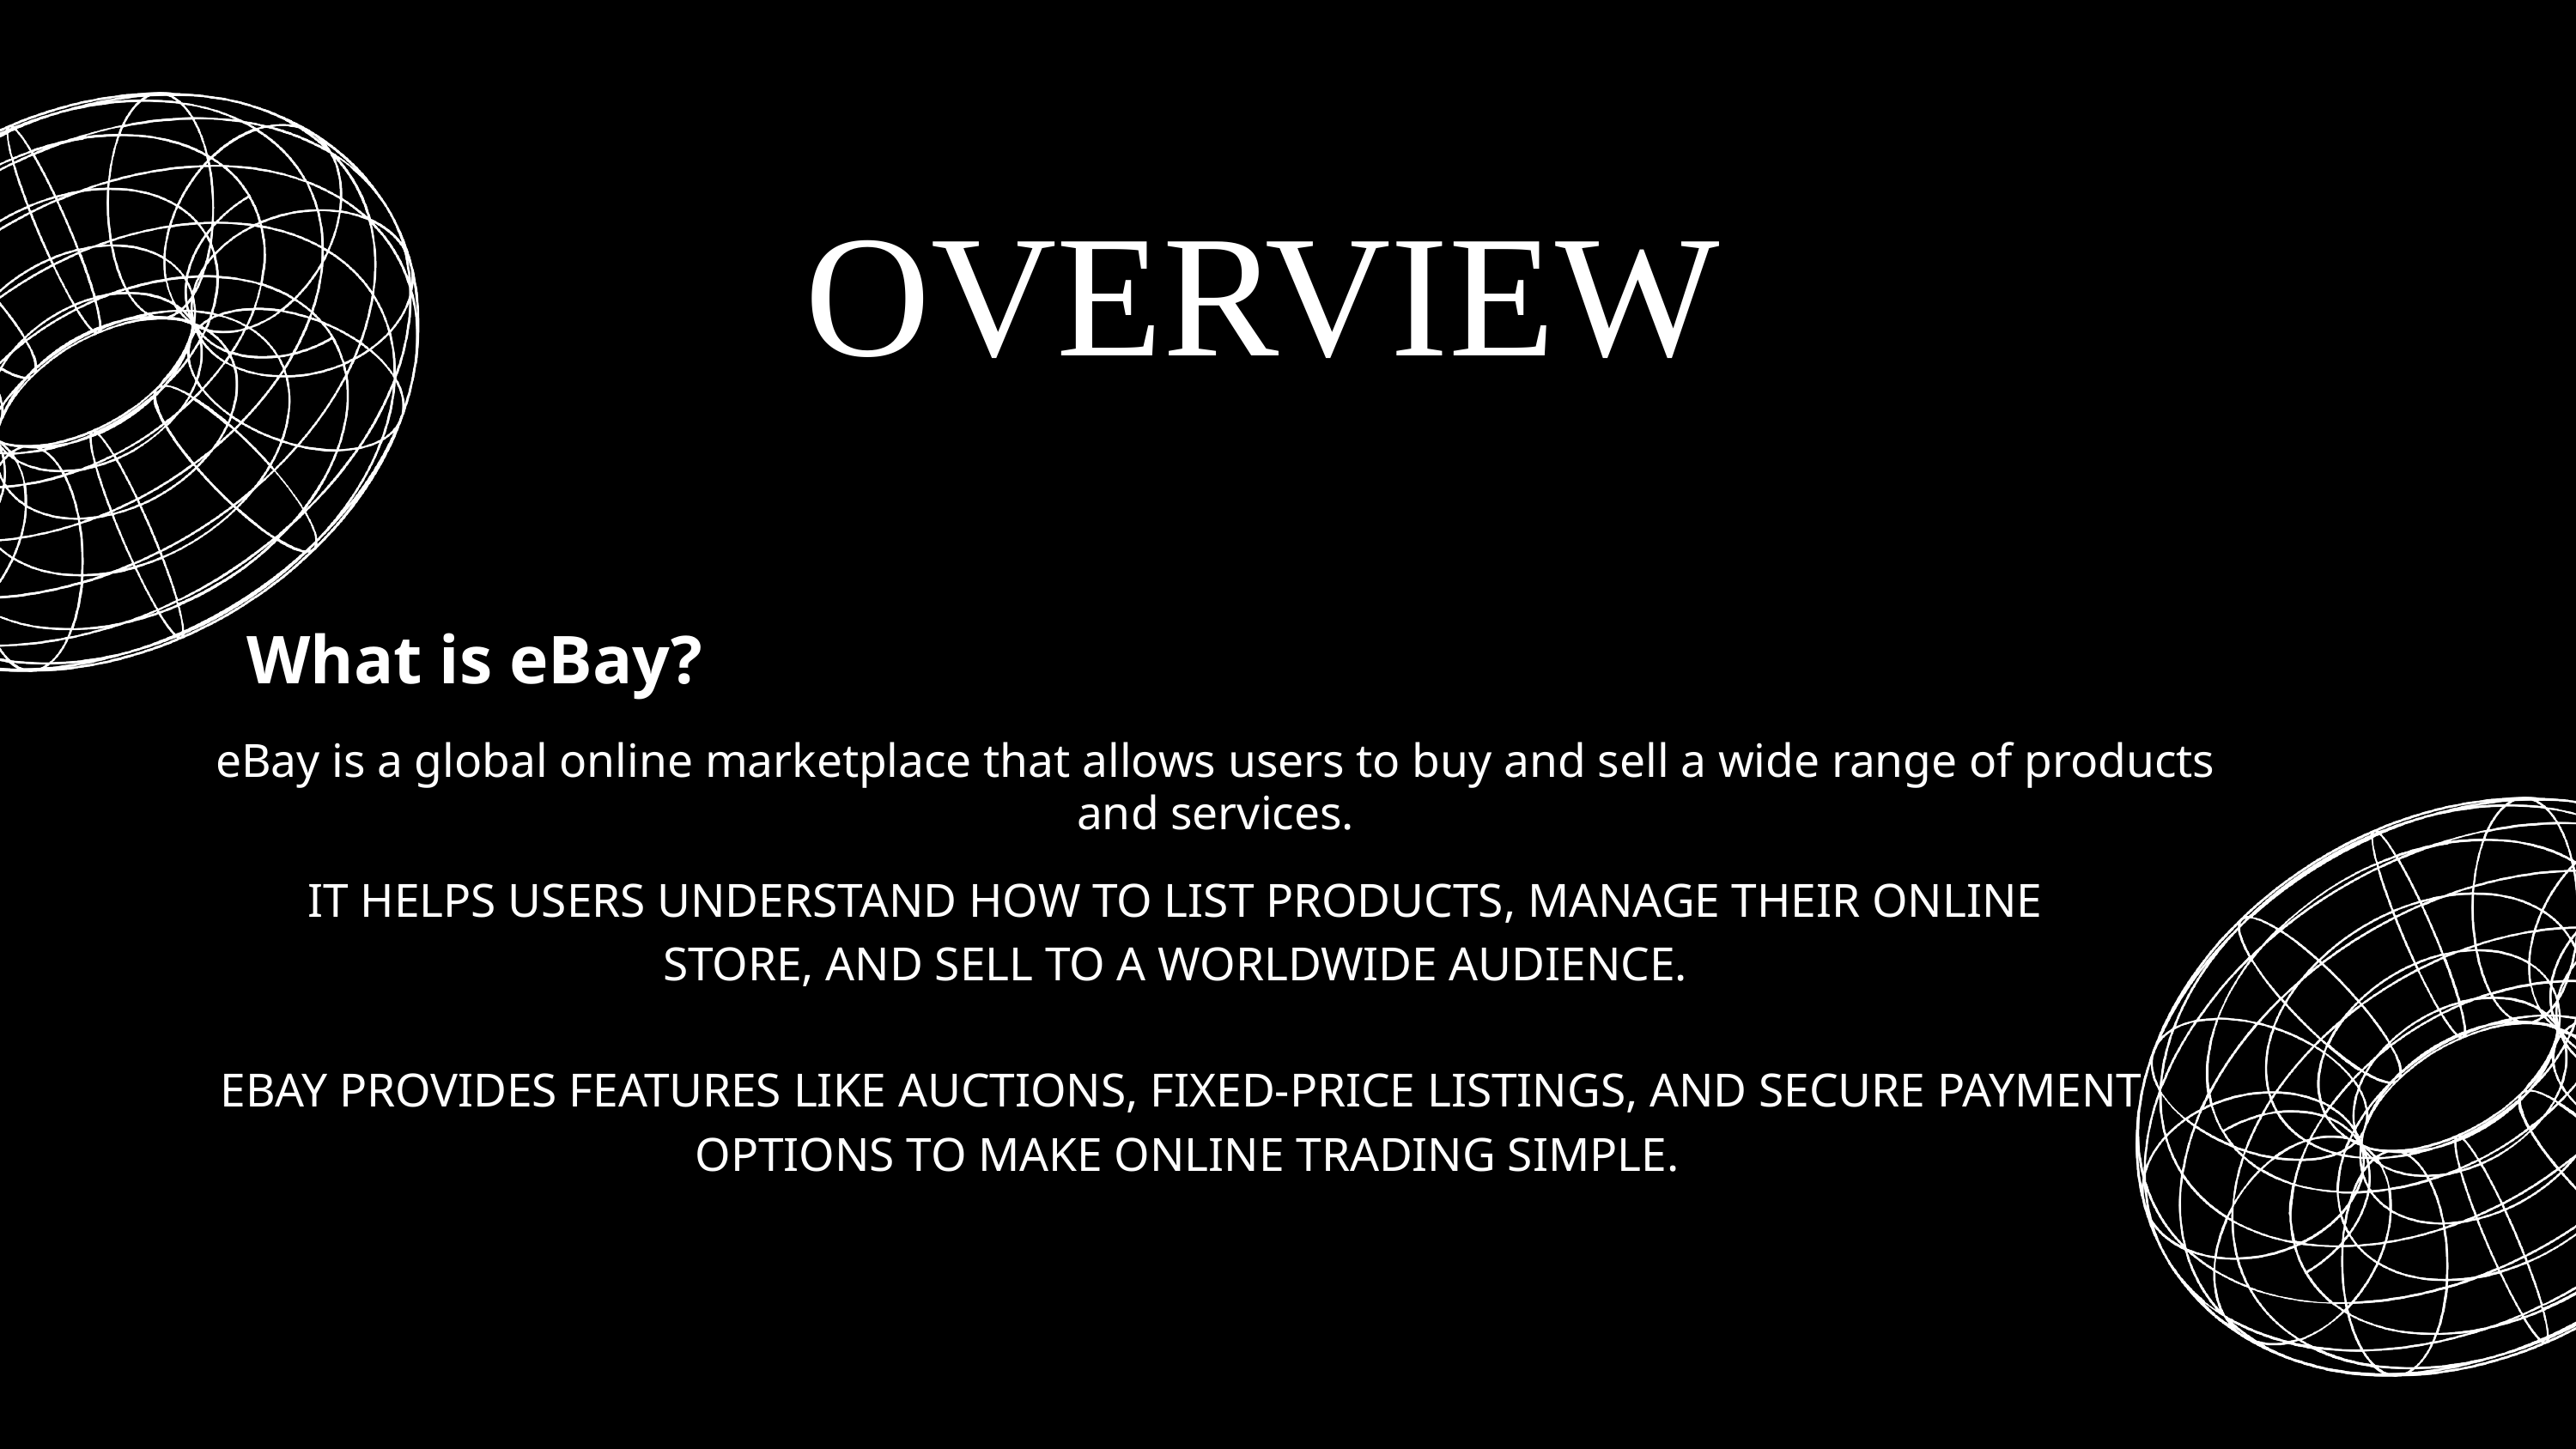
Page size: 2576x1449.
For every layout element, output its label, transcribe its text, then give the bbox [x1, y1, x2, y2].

text_box [2135, 797, 2576, 1377]
text_box IT HELPS USERS UNDERSTAND HOW TO LIST PRODUCTS, MANAGE THEIR ONLINE STORE, AND SELL TO A WORLDWIDE AUDIENCE. [246, 862, 2105, 991]
text_box EBAY PROVIDES FEATURES LIKE AUCTIONS, FIXED-PRICE LISTINGS, AND SECURE PAYMENT OPTIONS TO MAKE ONLINE TRADING SIMPLE. [66, 1052, 2308, 1180]
text_box [0, 92, 420, 604]
text_box OVERVIEW [750, 194, 1775, 391]
text_box eBay is a global online marketplace that allows users to buy and sell a wide range of products and services. [204, 735, 2228, 839]
text_box What is eBay? [0, 604, 1211, 698]
